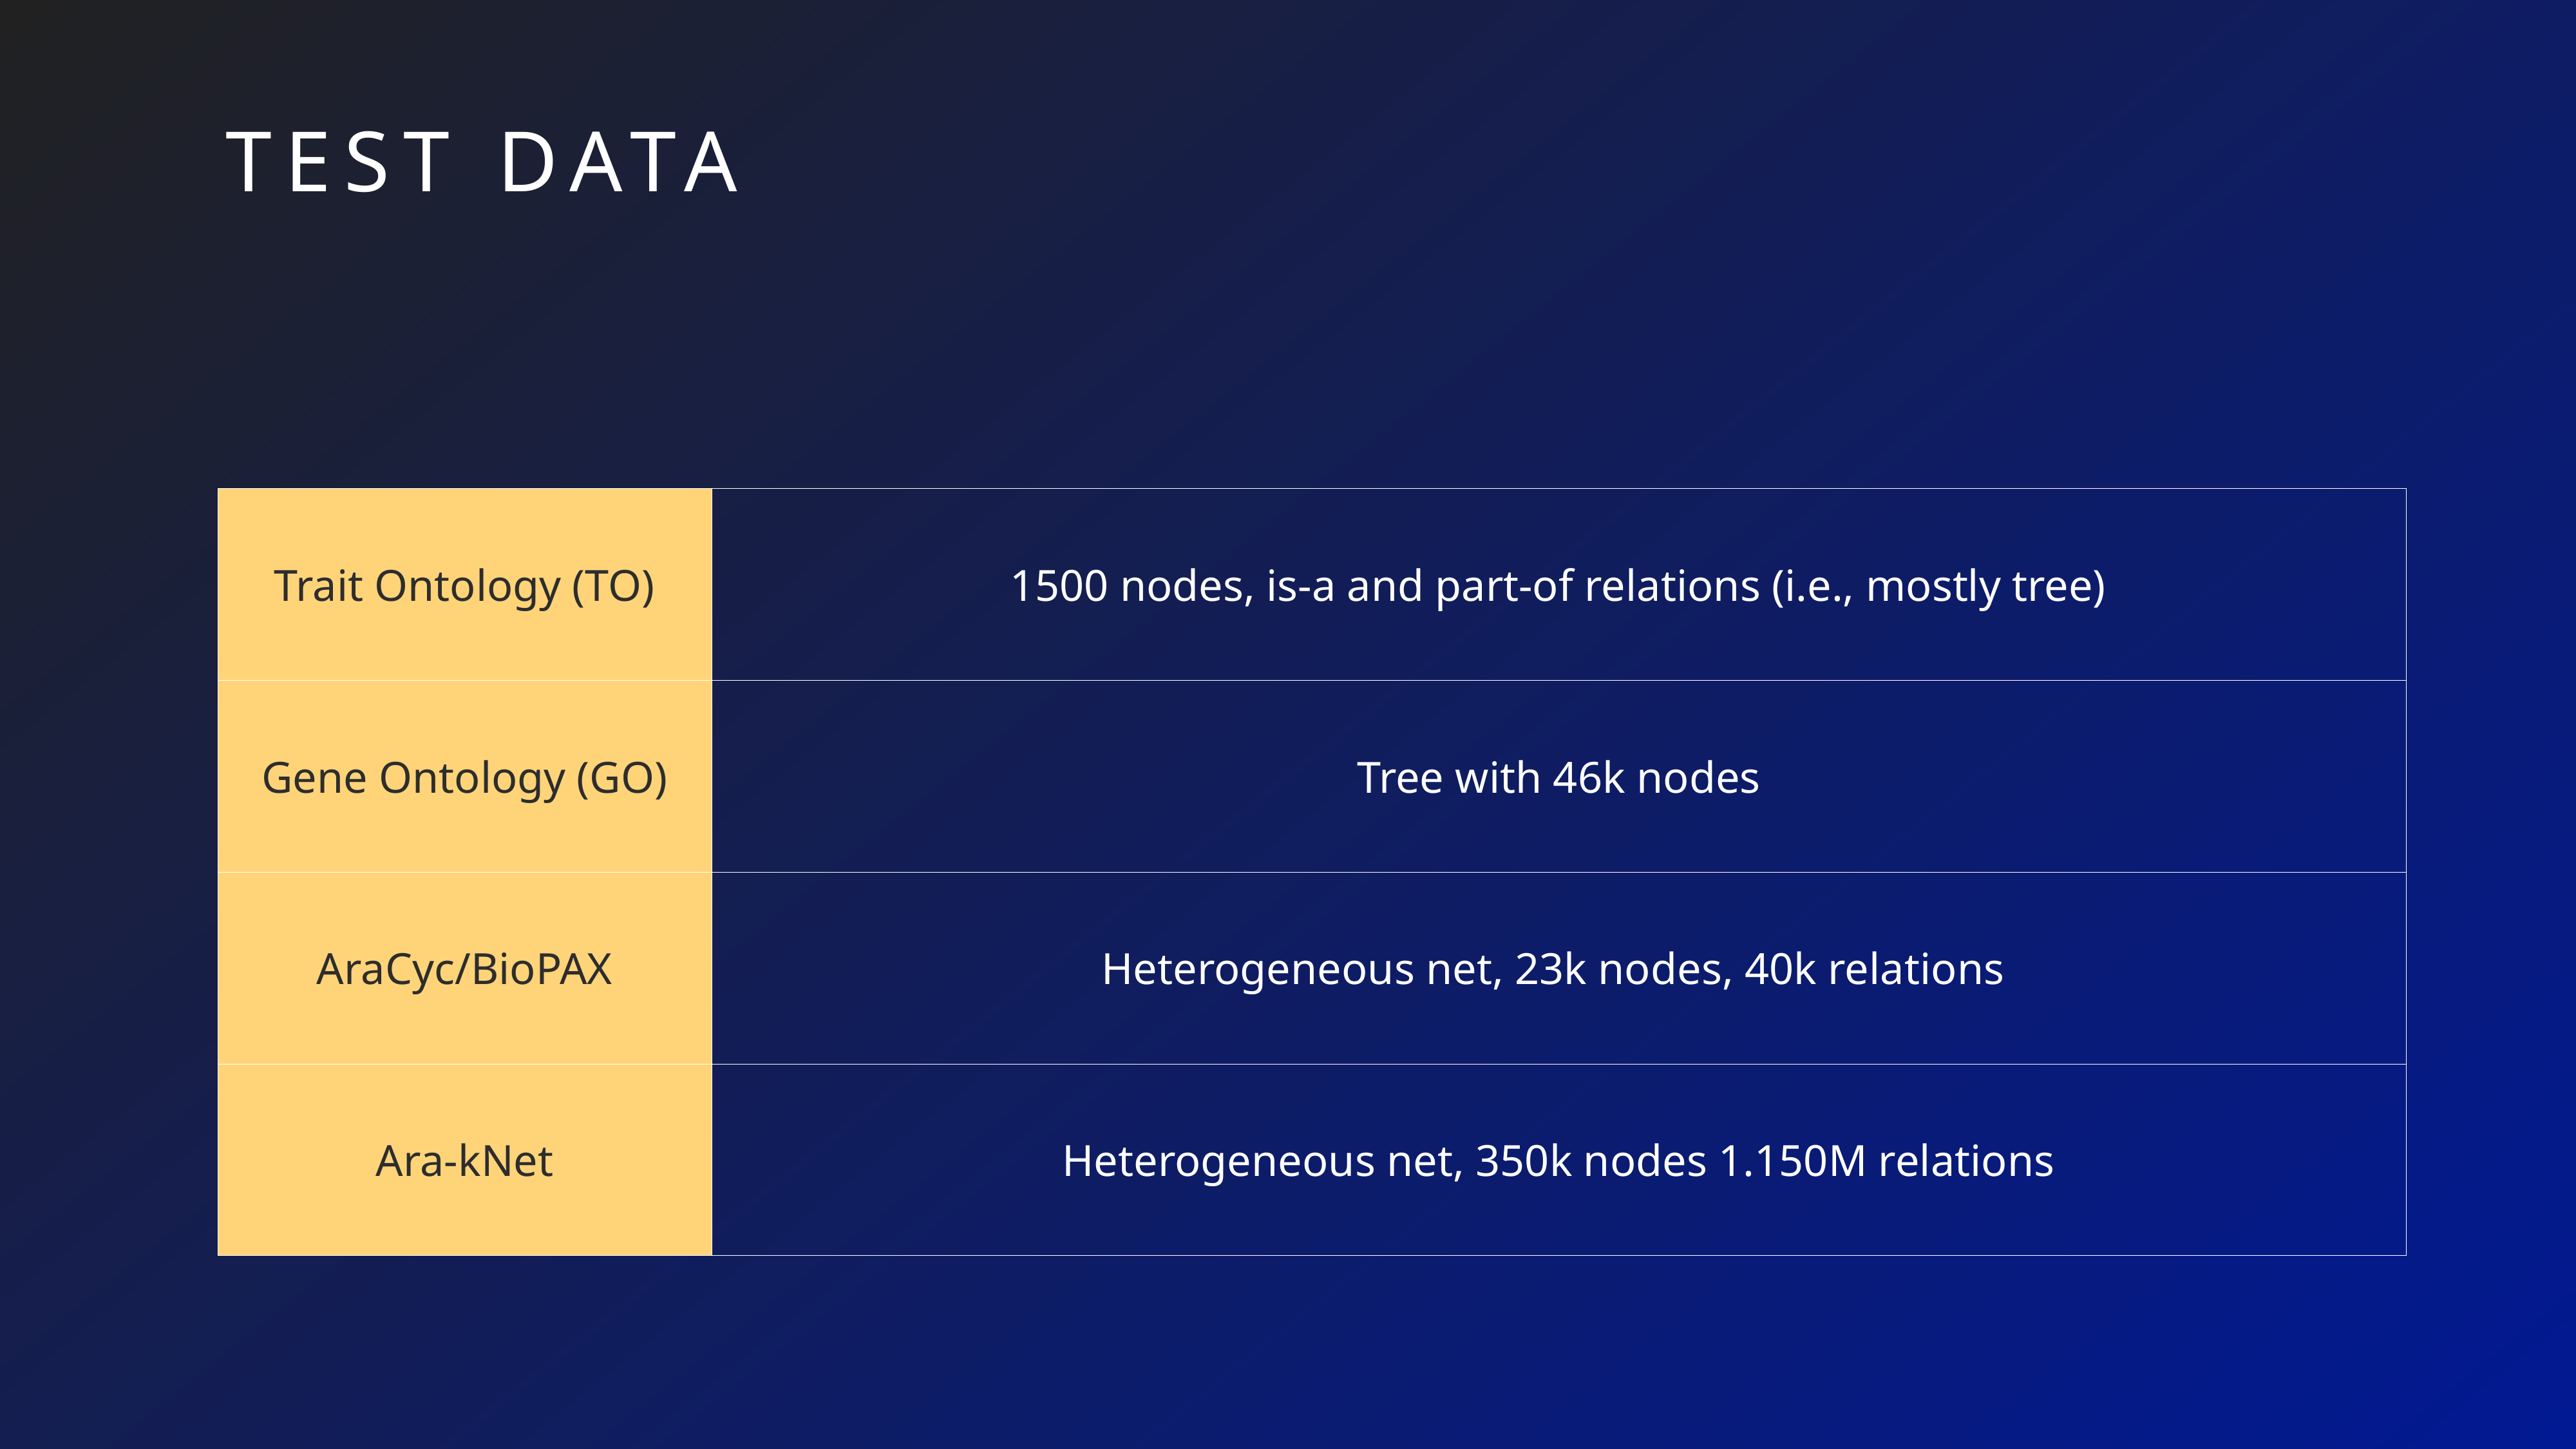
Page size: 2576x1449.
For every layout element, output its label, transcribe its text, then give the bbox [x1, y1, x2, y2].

table_cell Gene Ontology (GO) [218, 681, 712, 872]
table_header 1500 nodes, is-a and part-of relations (i.e., mostly tree) [712, 489, 2406, 680]
table_cell AraCyc/BioPAX [218, 873, 712, 1064]
table_cell Heterogeneous net, 23k nodes, 40k relations [712, 873, 2406, 1064]
table_cell Tree with 46k nodes [712, 681, 2406, 872]
table_cell Heterogeneous net, 350k nodes 1.150M relations [712, 1065, 2406, 1255]
table_cell Ara-kNet [218, 1065, 712, 1255]
table_header Trait Ontology (TO) [218, 489, 712, 680]
title Test Data [217, 100, 1955, 312]
